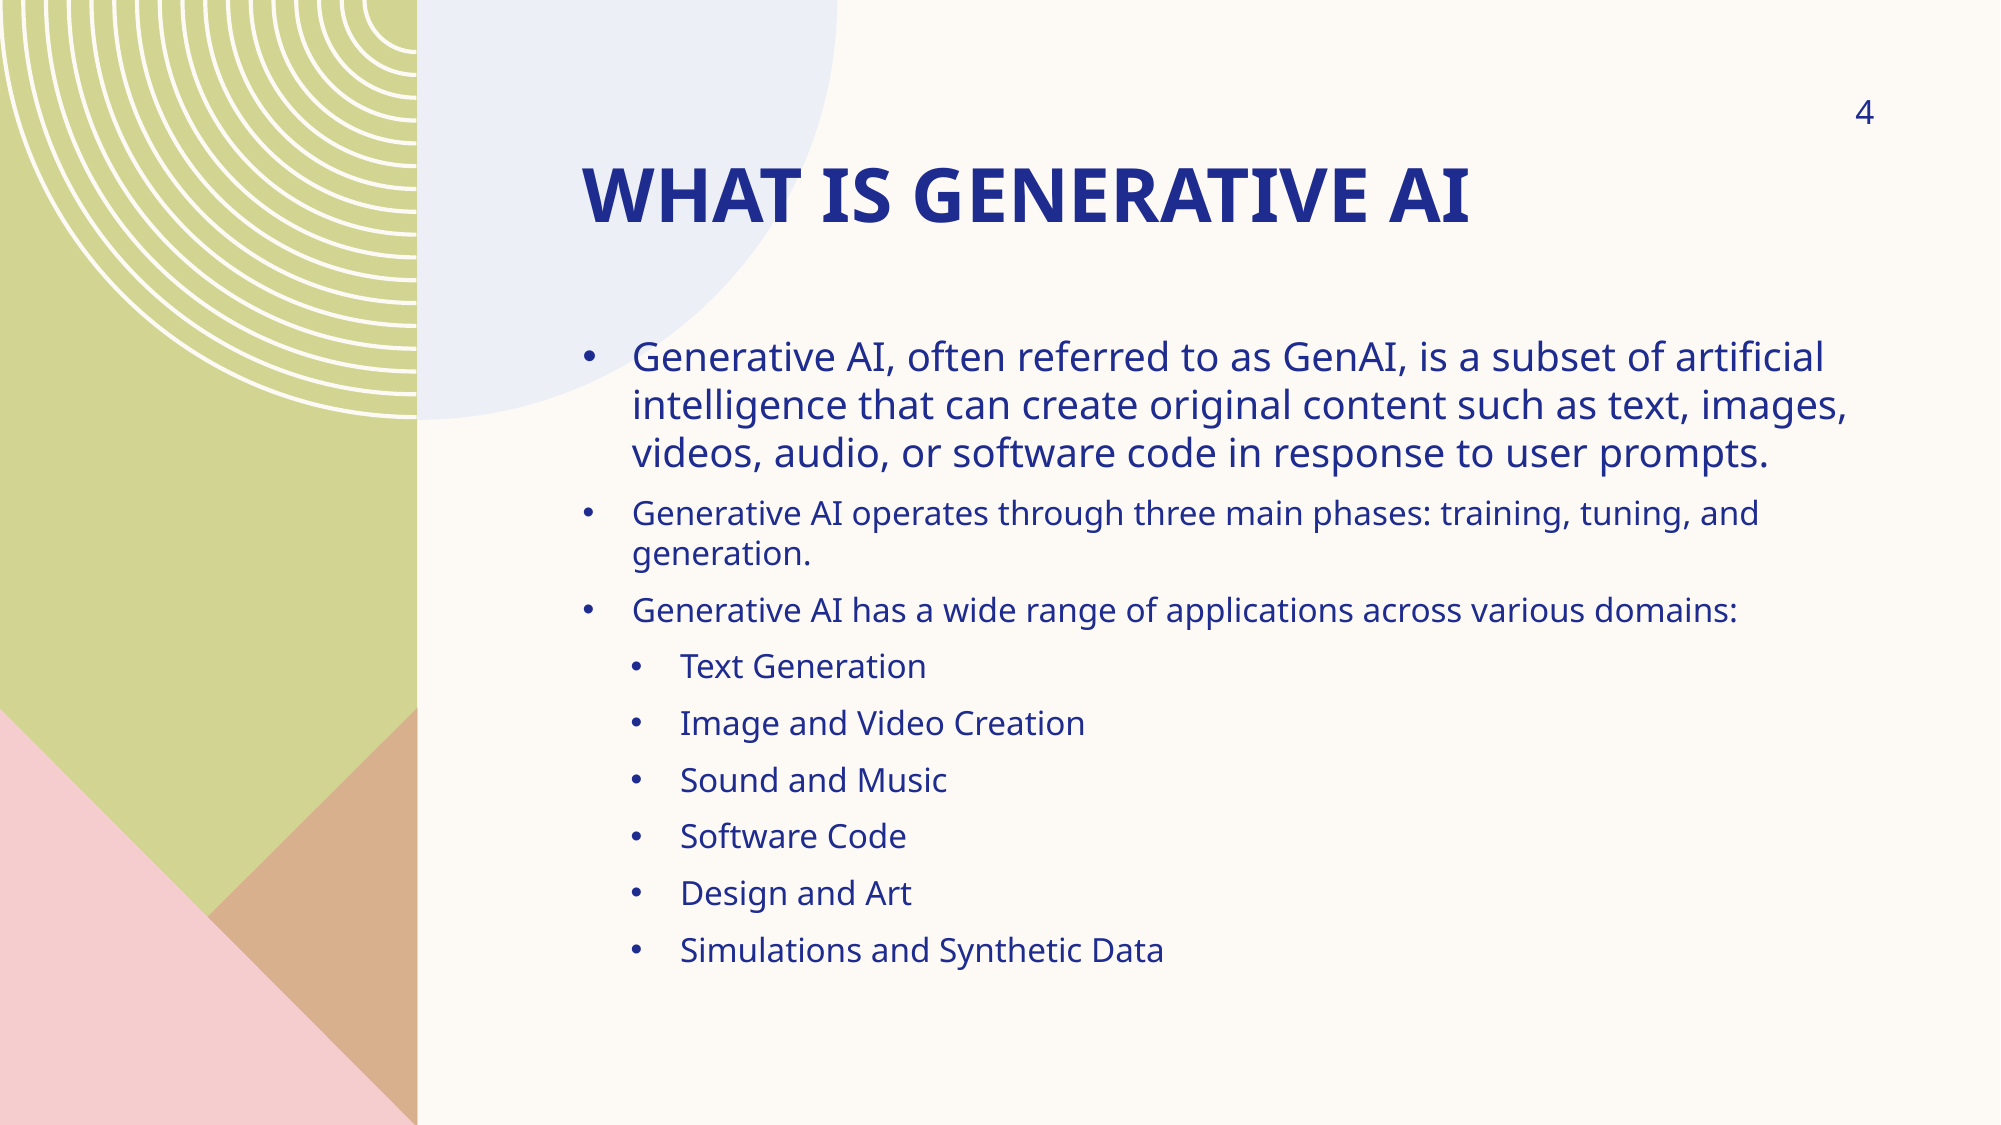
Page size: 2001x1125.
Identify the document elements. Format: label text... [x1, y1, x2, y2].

title What is generative ai [567, 74, 1875, 238]
slide_number 4 [1699, 75, 1875, 153]
list Generative AI, often referred to as GenAI, is a subset of artificial intelligence that can create original content such as text, images, videos, audio, or software code in response to user prompts. Generative AI operates through three main phases: training, tuning, and generation. Generative AI has a wide range of applications across various domains: Text Generation Image and Video Creation Sound and Music Software Code Design and Art Simulations and Synthetic Data [567, 331, 1875, 1023]
